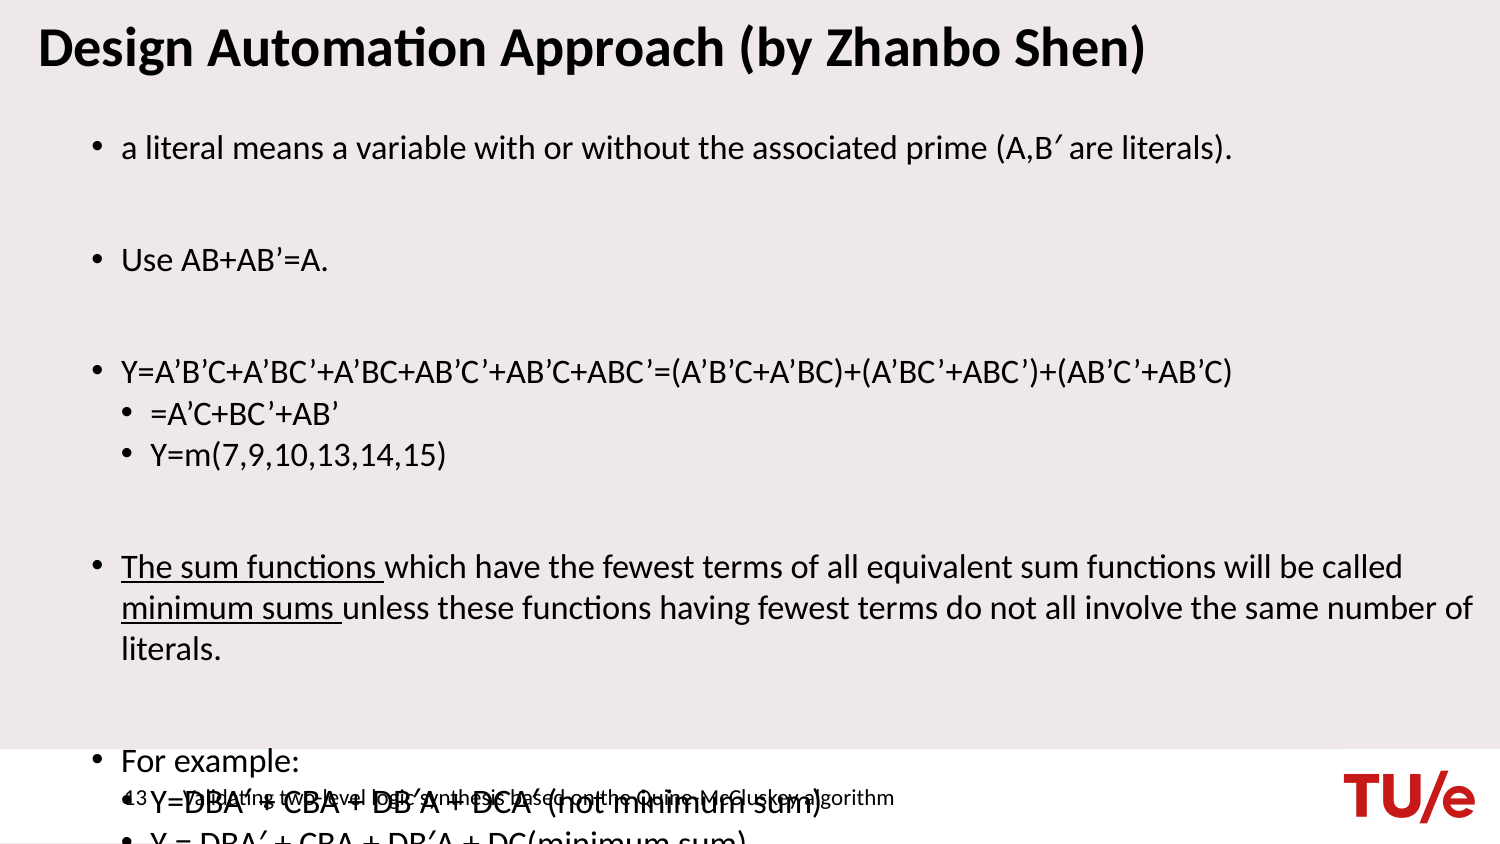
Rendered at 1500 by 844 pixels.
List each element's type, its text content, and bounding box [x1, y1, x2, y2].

picture [1339, 749, 1500, 844]
footer Validating two-level logic synthesis based on the Quine-McCluskey algorithm [183, 766, 1339, 844]
slide_number 13 [0, 749, 183, 844]
list a literal means a variable with or without the associated prime (A,B′ are literals). Use AB+AB’=A. Y=A’B’C+A’BC’+A’BC+AB’C’+AB’C+ABC’=(A’B’C+A’BC)+(A’BC’+ABC’)+(AB’C’+AB’C) =A’C+BC’+AB’ Y=m(7,9,10,13,14,15) The sum functions which have the fewest terms of all equivalent sum functions will be called minimum sums unless these functions having fewest terms do not all involve the same number of literals. For example: Y=DBA′ + CBA + DB′A + DCA′ (not minimum sum) Y = DBA′ + CBA + DB′A + DC(minimum sum) [91, 84, 1475, 766]
title Design Automation Approach (by Zhanbo Shen) [38, 21, 1278, 110]
